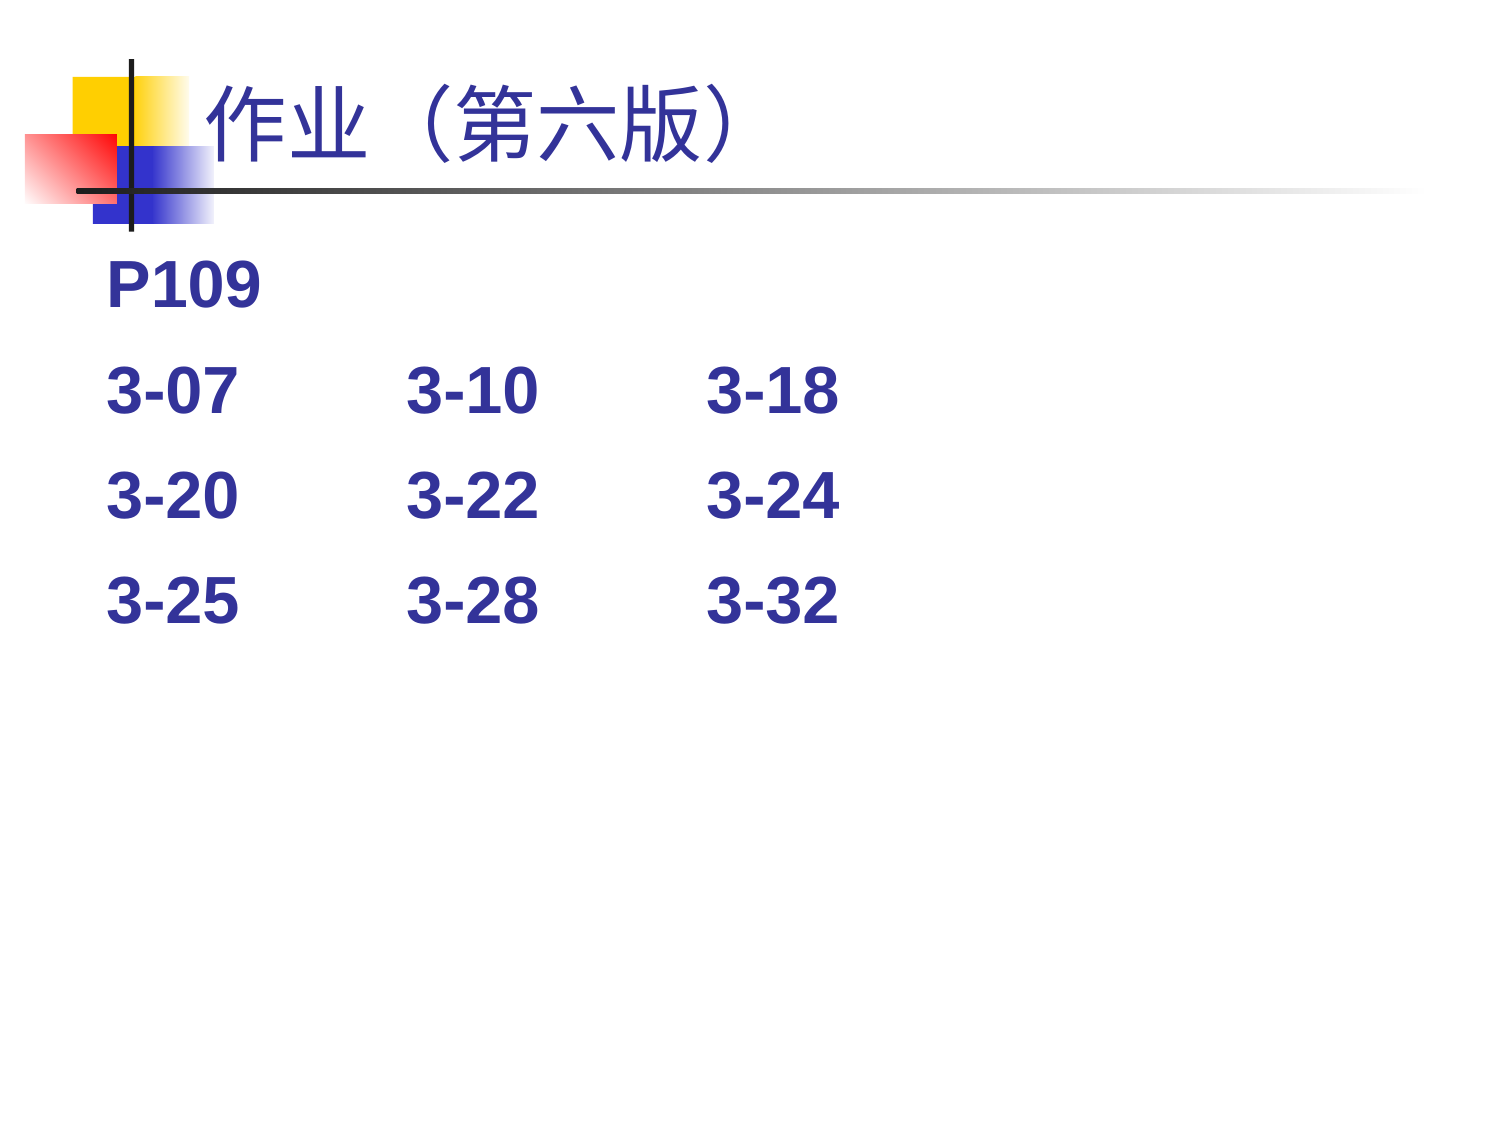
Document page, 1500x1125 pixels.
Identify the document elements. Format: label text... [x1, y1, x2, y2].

list P109 3-07 3-10 3-18 3-20 3-22 3-24 3-25 3-28 3-32 [92, 243, 1447, 1069]
title 作业（第六版） [188, 25, 1468, 180]
